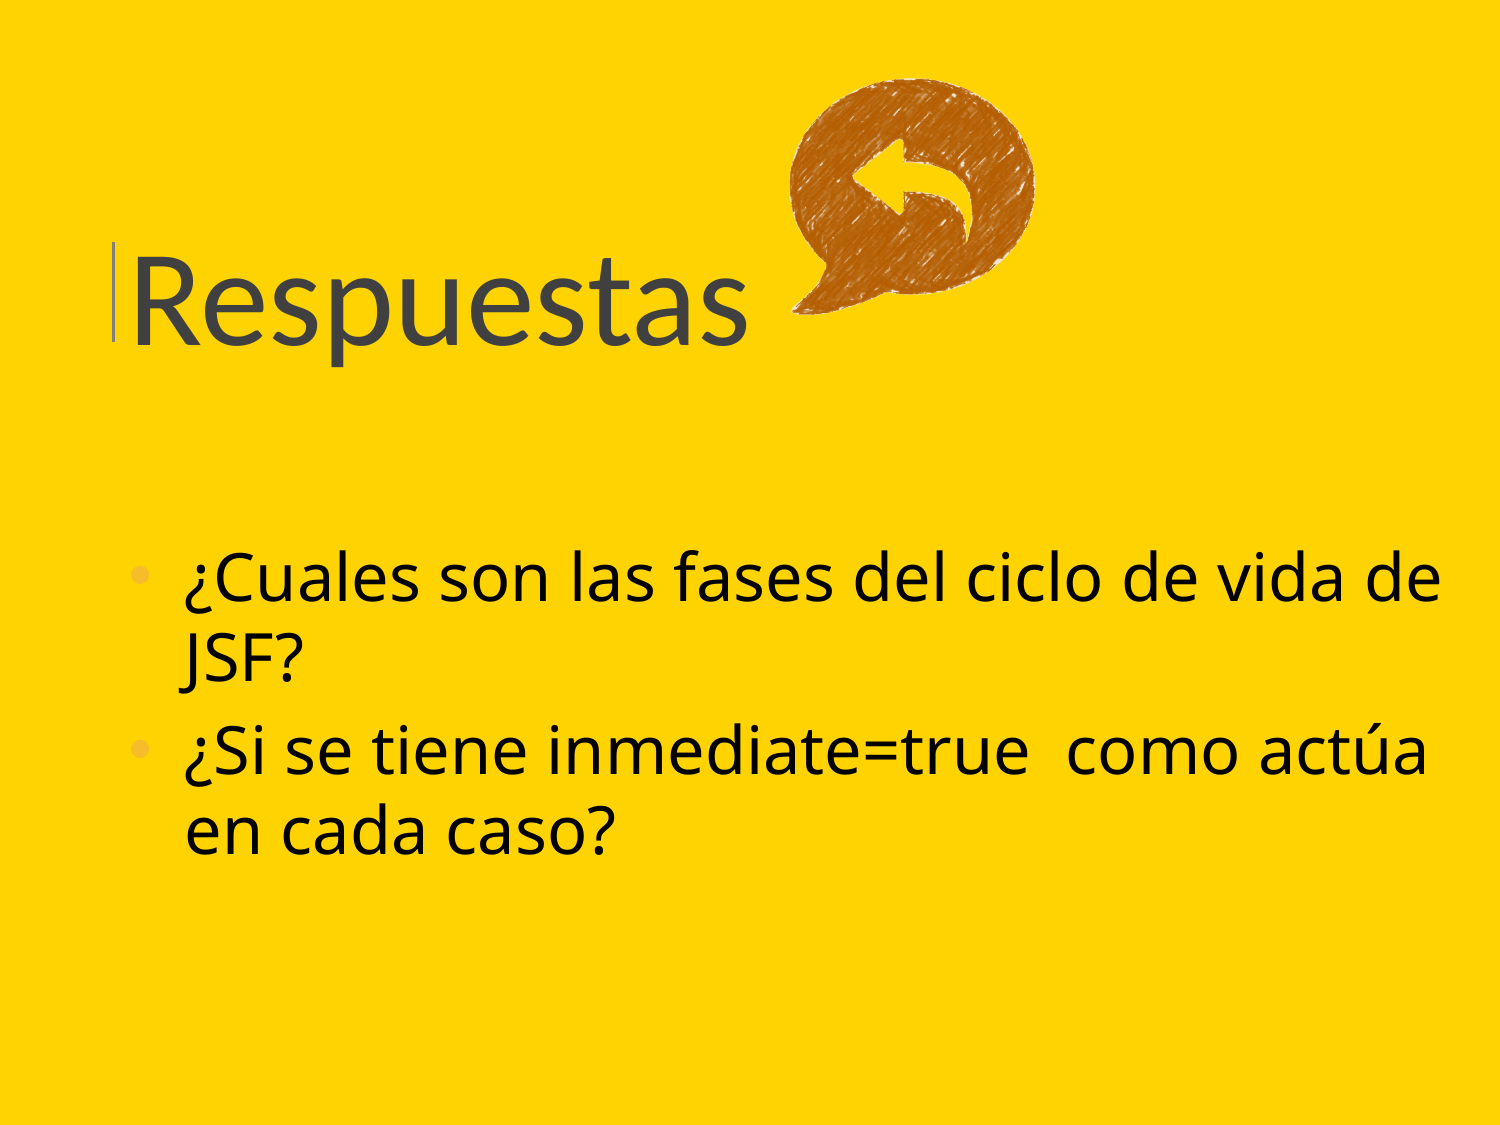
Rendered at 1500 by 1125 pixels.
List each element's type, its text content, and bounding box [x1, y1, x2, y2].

list ¿Cuales son las fases del ciclo de vida de JSF? ¿Si se tiene inmediate=true como actúa en cada caso? [113, 527, 1464, 1094]
